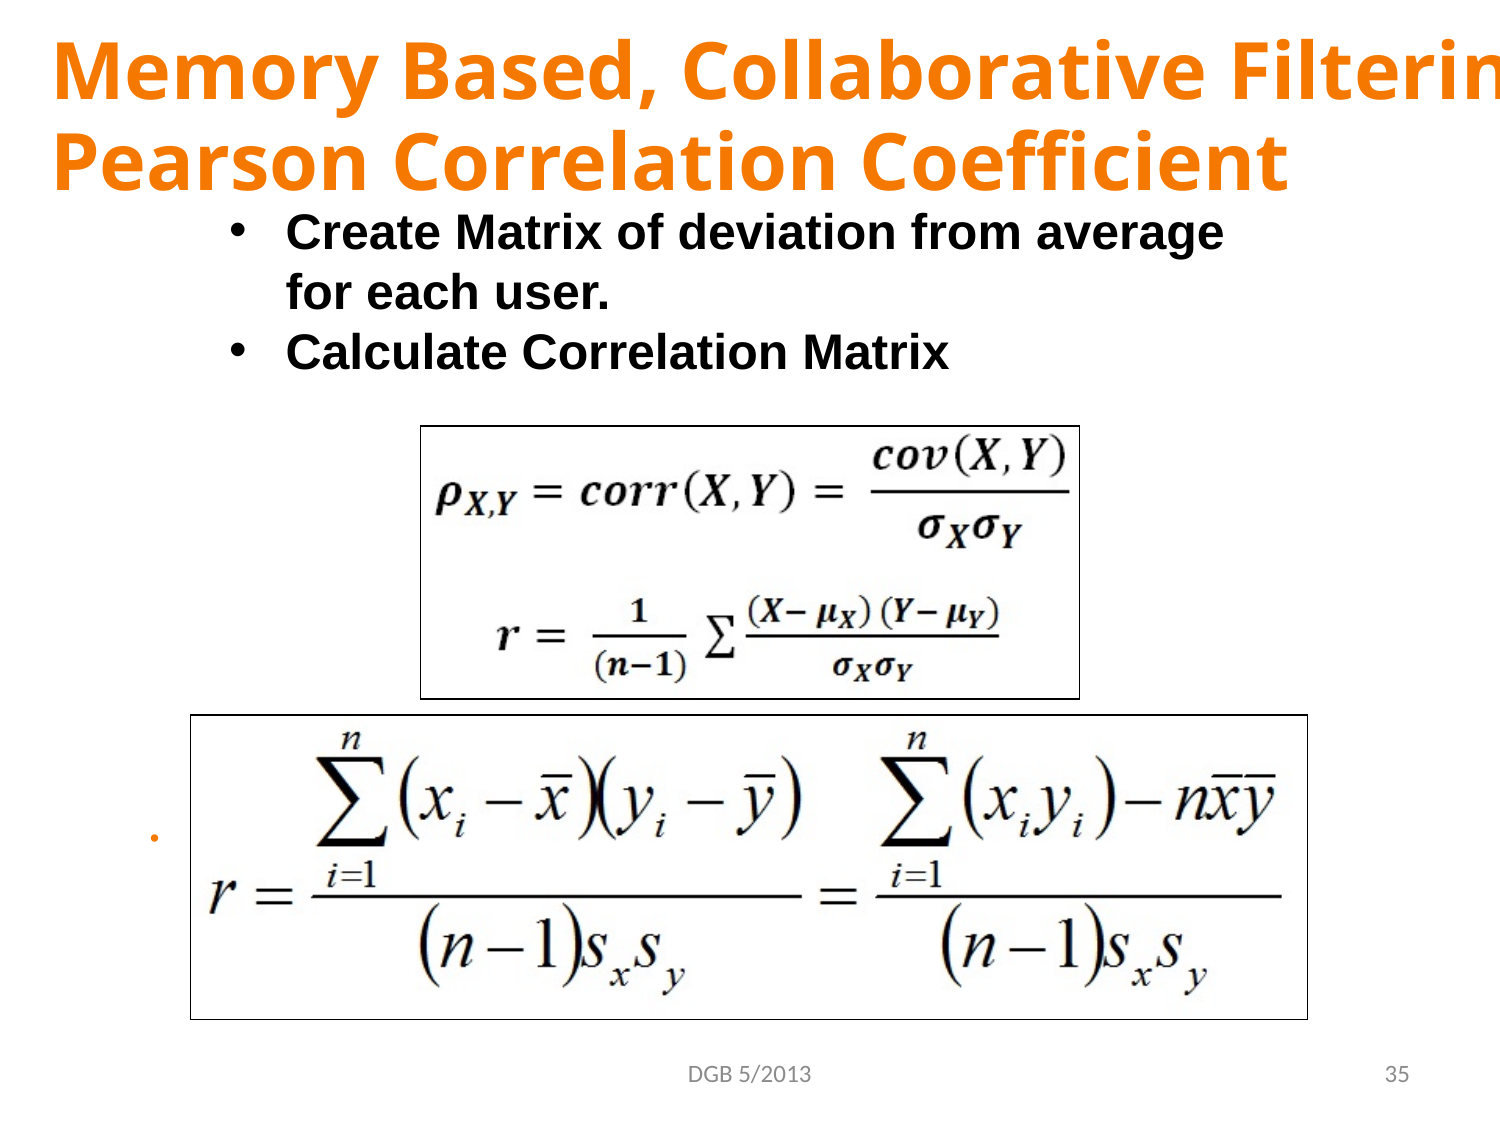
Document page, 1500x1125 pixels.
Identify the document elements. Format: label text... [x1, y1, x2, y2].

picture [420, 426, 1080, 699]
footer DGB 5/2013 [512, 1042, 988, 1103]
text_box Create Matrix of deviation from average for each user. Calculate Correlation Matrix [214, 191, 1284, 447]
text_box  [149, 828, 186, 862]
slide_number 35 [1074, 1042, 1425, 1103]
text_box Memory Based, Collaborative Filtering Pearson Correlation Coefficient [50, 24, 1500, 251]
picture [191, 715, 1308, 1020]
